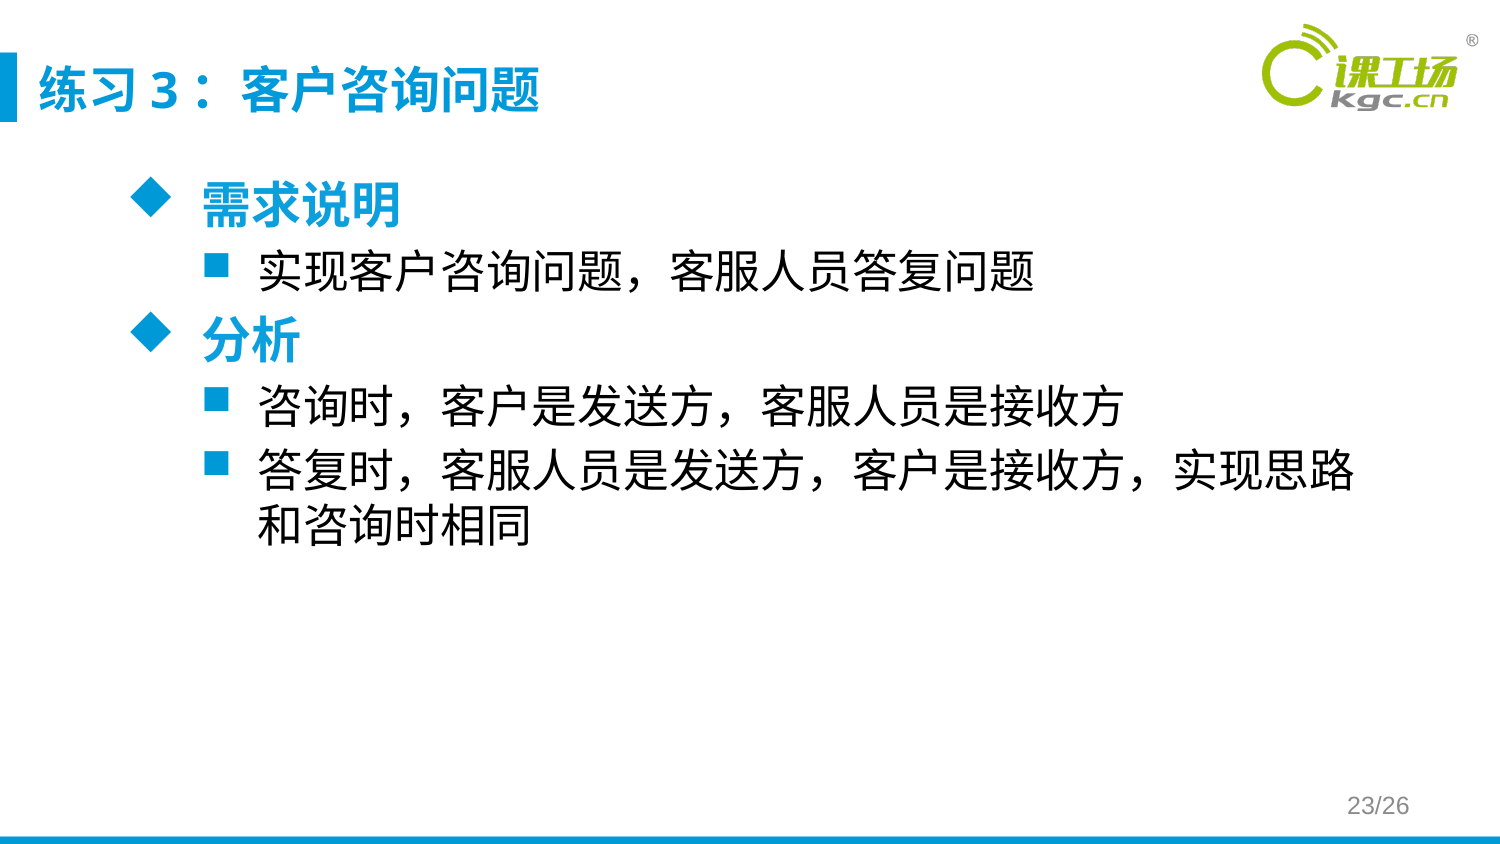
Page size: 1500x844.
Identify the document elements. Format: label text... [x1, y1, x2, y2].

slide_number 23/26 [1074, 782, 1425, 828]
picture [0, 0, 1500, 836]
list 需求说明 实现客户咨询问题，客服人员答复问题 分析 咨询时，客户是发送方，客服人员是接收方 答复时，客服人员是发送方，客户是接收方，实现思路和咨询时相同 [110, 166, 1385, 724]
title 练习3：客户咨询问题 [37, 33, 1390, 151]
